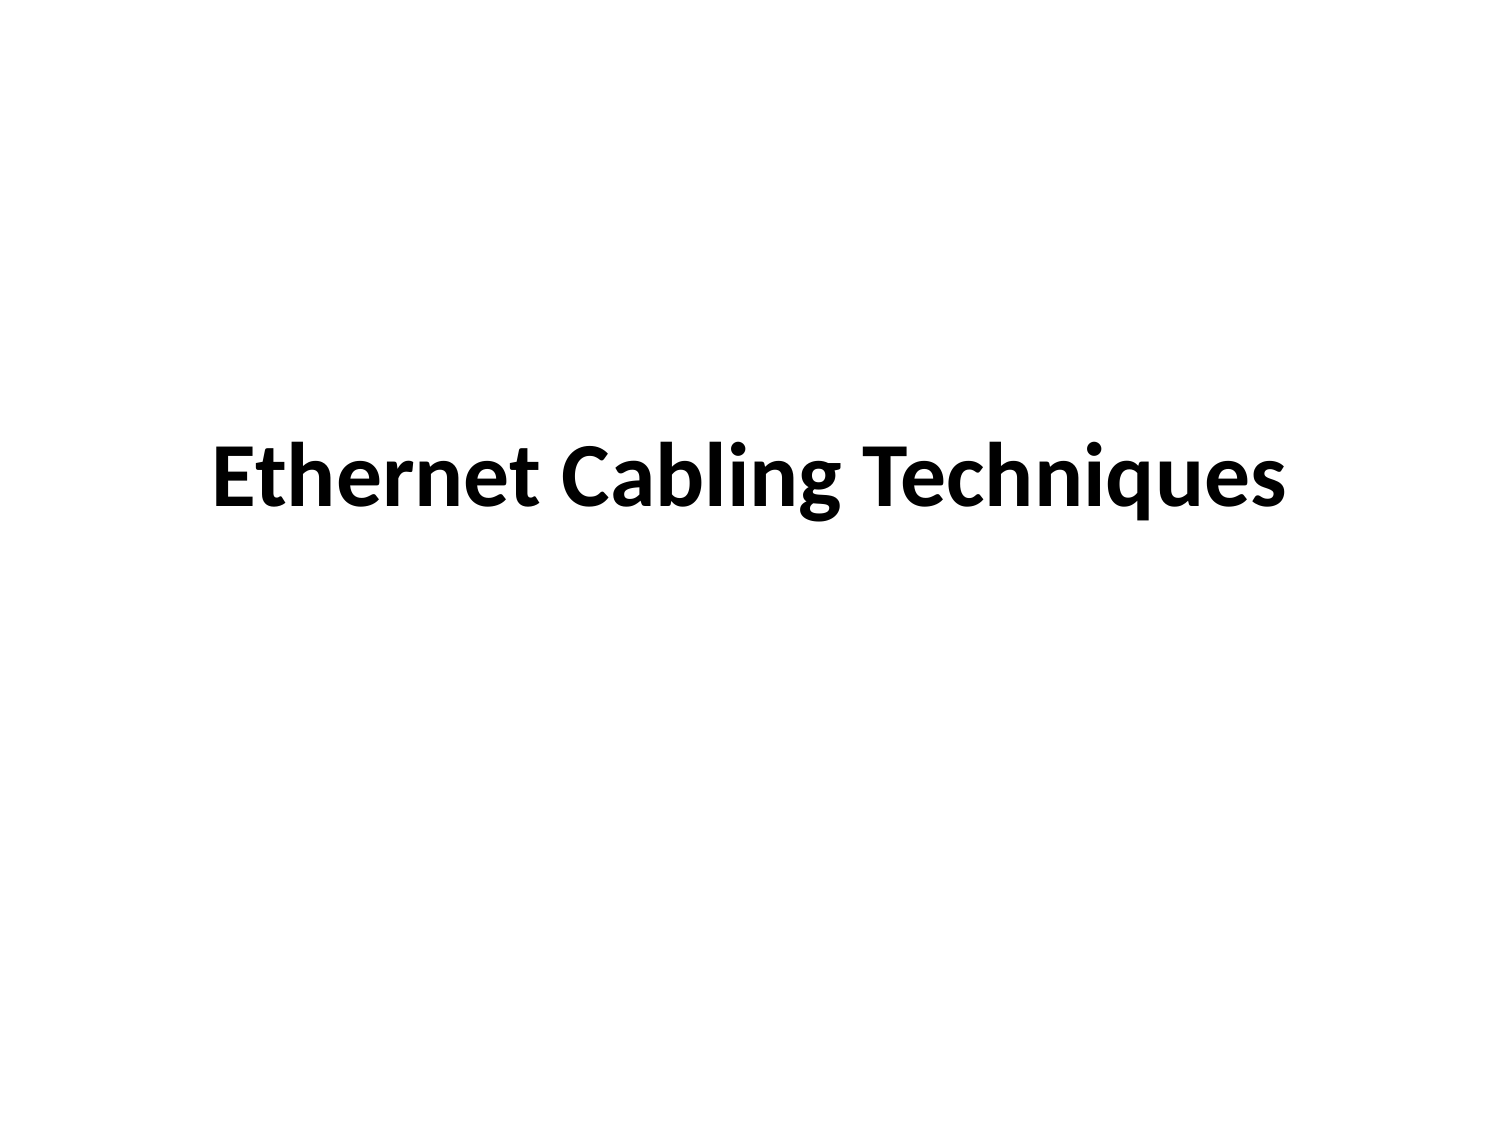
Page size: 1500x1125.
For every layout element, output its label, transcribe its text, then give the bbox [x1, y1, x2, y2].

title Ethernet Cabling Techniques [112, 349, 1388, 591]
